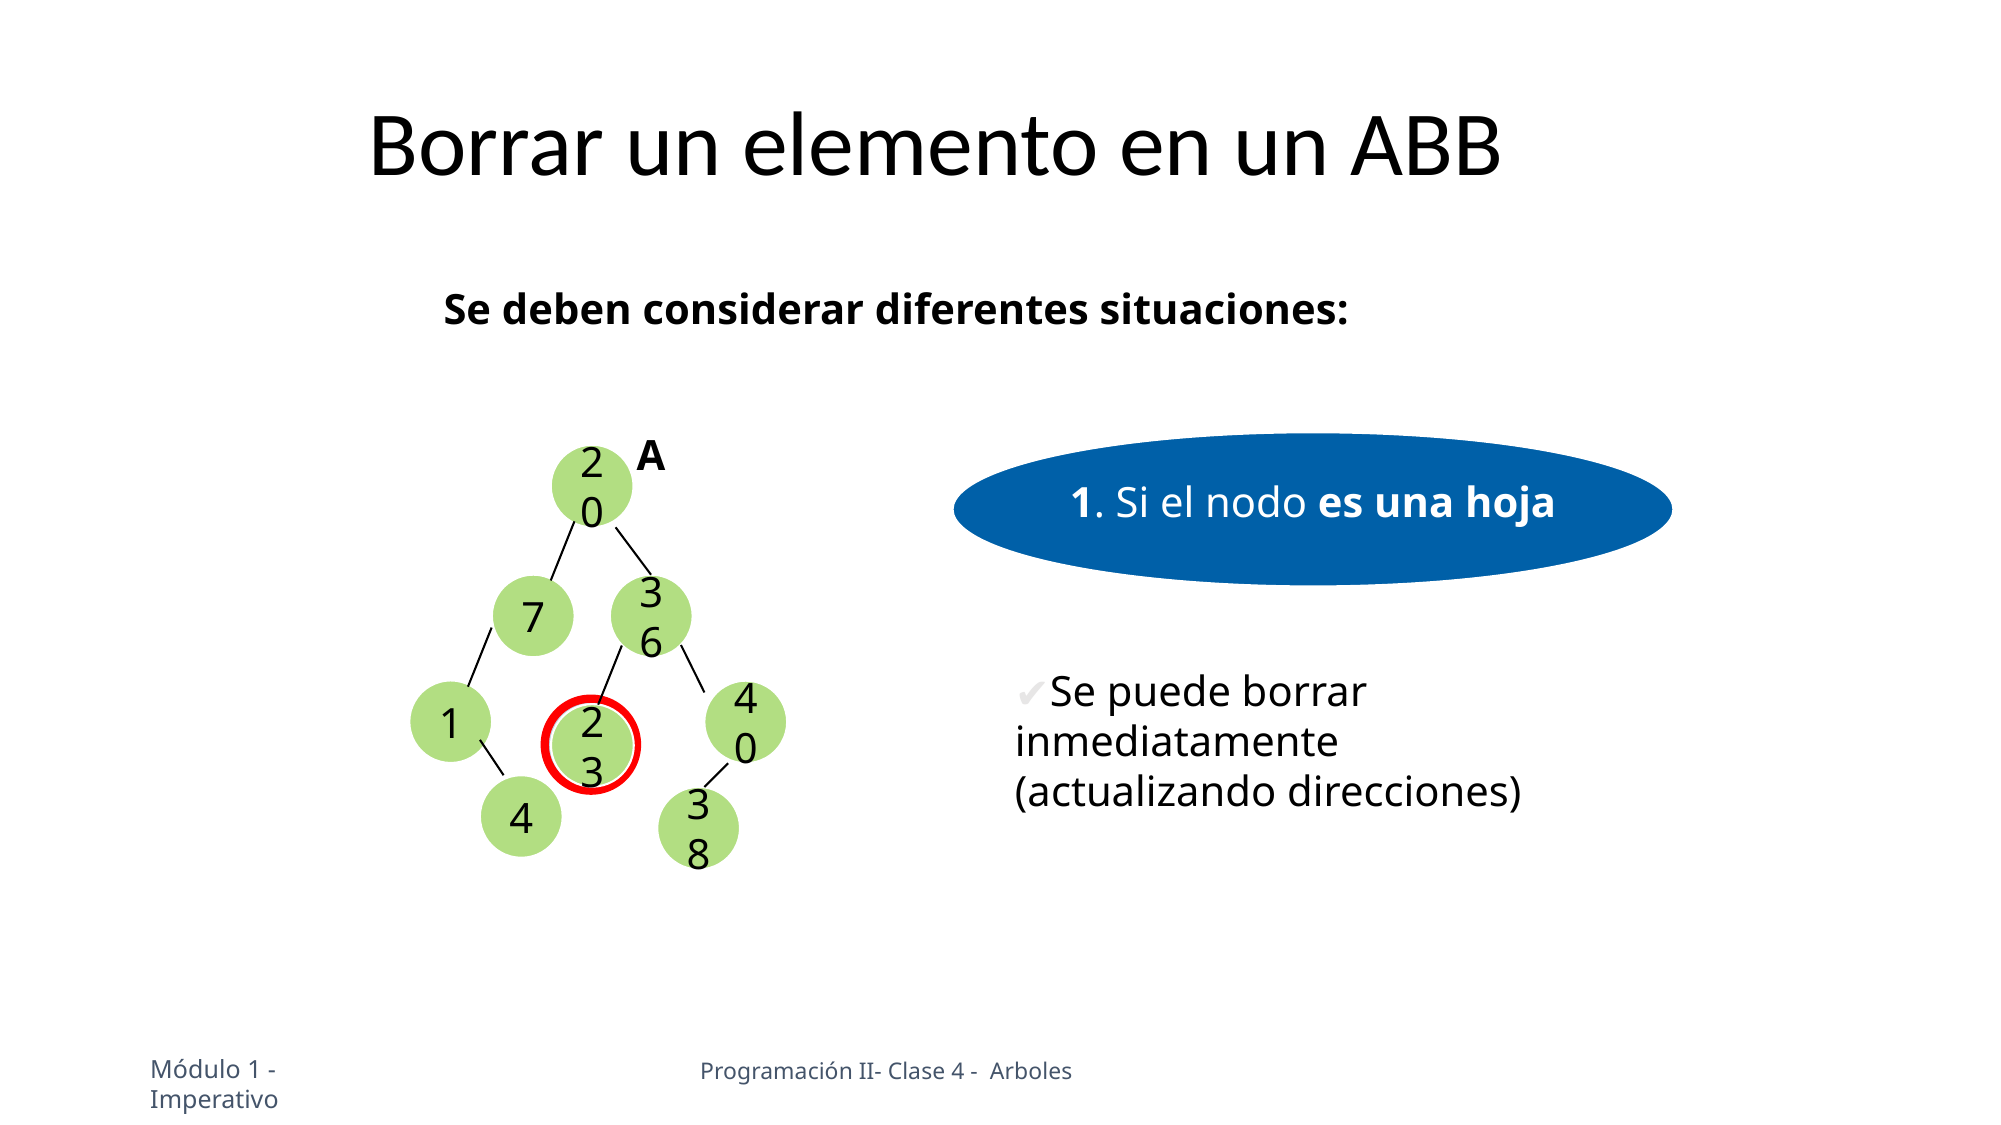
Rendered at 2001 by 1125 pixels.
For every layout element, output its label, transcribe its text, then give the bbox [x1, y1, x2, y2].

text_box Se puede borrar inmediatamente (actualizando direcciones) [999, 657, 1686, 823]
list Se deben considerar diferentes situaciones: [428, 210, 1638, 386]
title Borrar un elemento en un ABB [353, 36, 1647, 255]
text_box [409, 420, 788, 870]
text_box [952, 432, 1721, 594]
